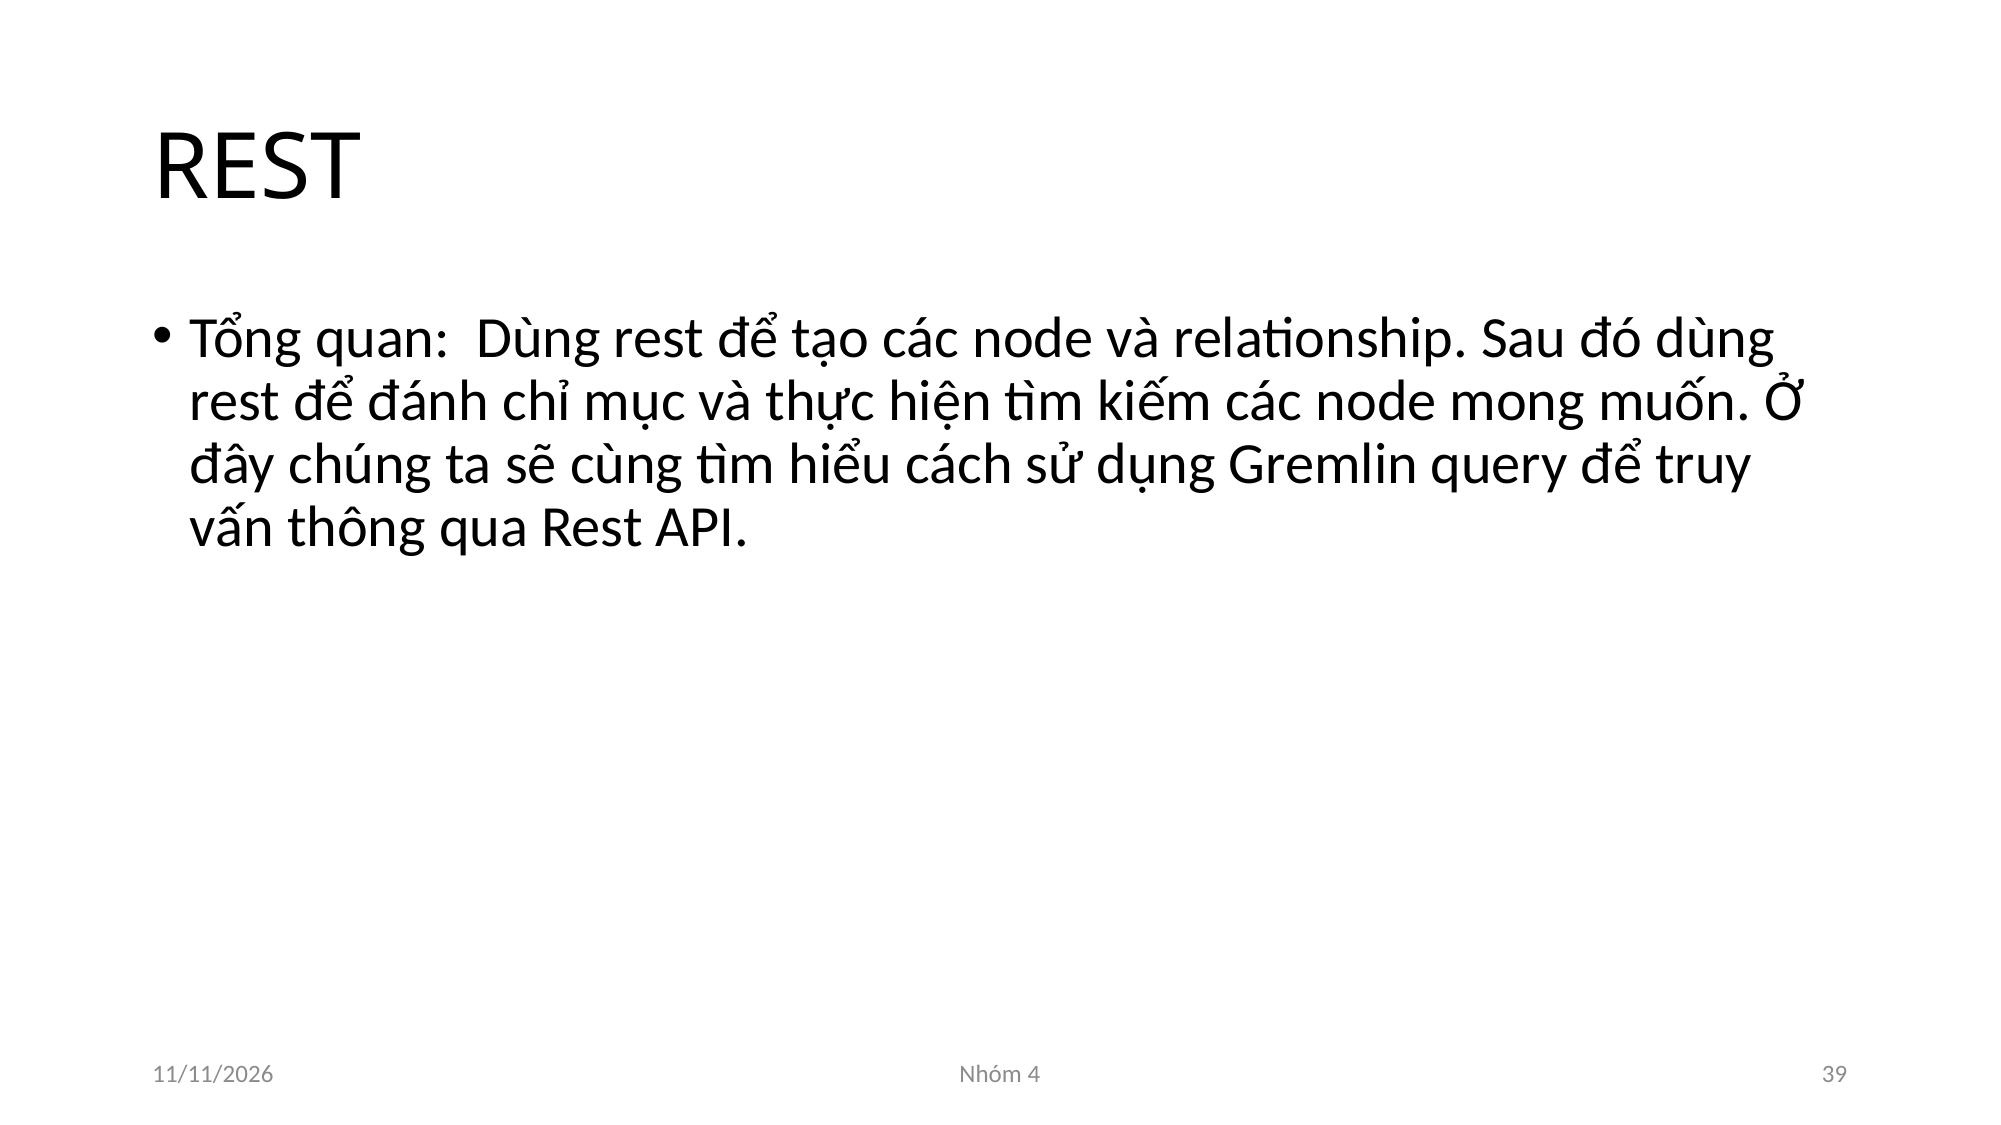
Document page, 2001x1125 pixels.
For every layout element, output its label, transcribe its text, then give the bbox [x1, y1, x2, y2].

slide_number 39 [1412, 1042, 1863, 1103]
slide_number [137, 1042, 588, 1103]
footer Nhóm 4 [662, 1042, 1338, 1103]
title REST [137, 59, 1863, 278]
list Tổng quan: Dùng rest để tạo các node và relationship. Sau đó dùng rest để đánh chỉ mục và thực hiện tìm kiếm các node mong muốn. Ở đây chúng ta sẽ cùng tìm hiểu cách sử dụng Gremlin query để truy vấn thông qua Rest API. [137, 299, 1863, 1014]
